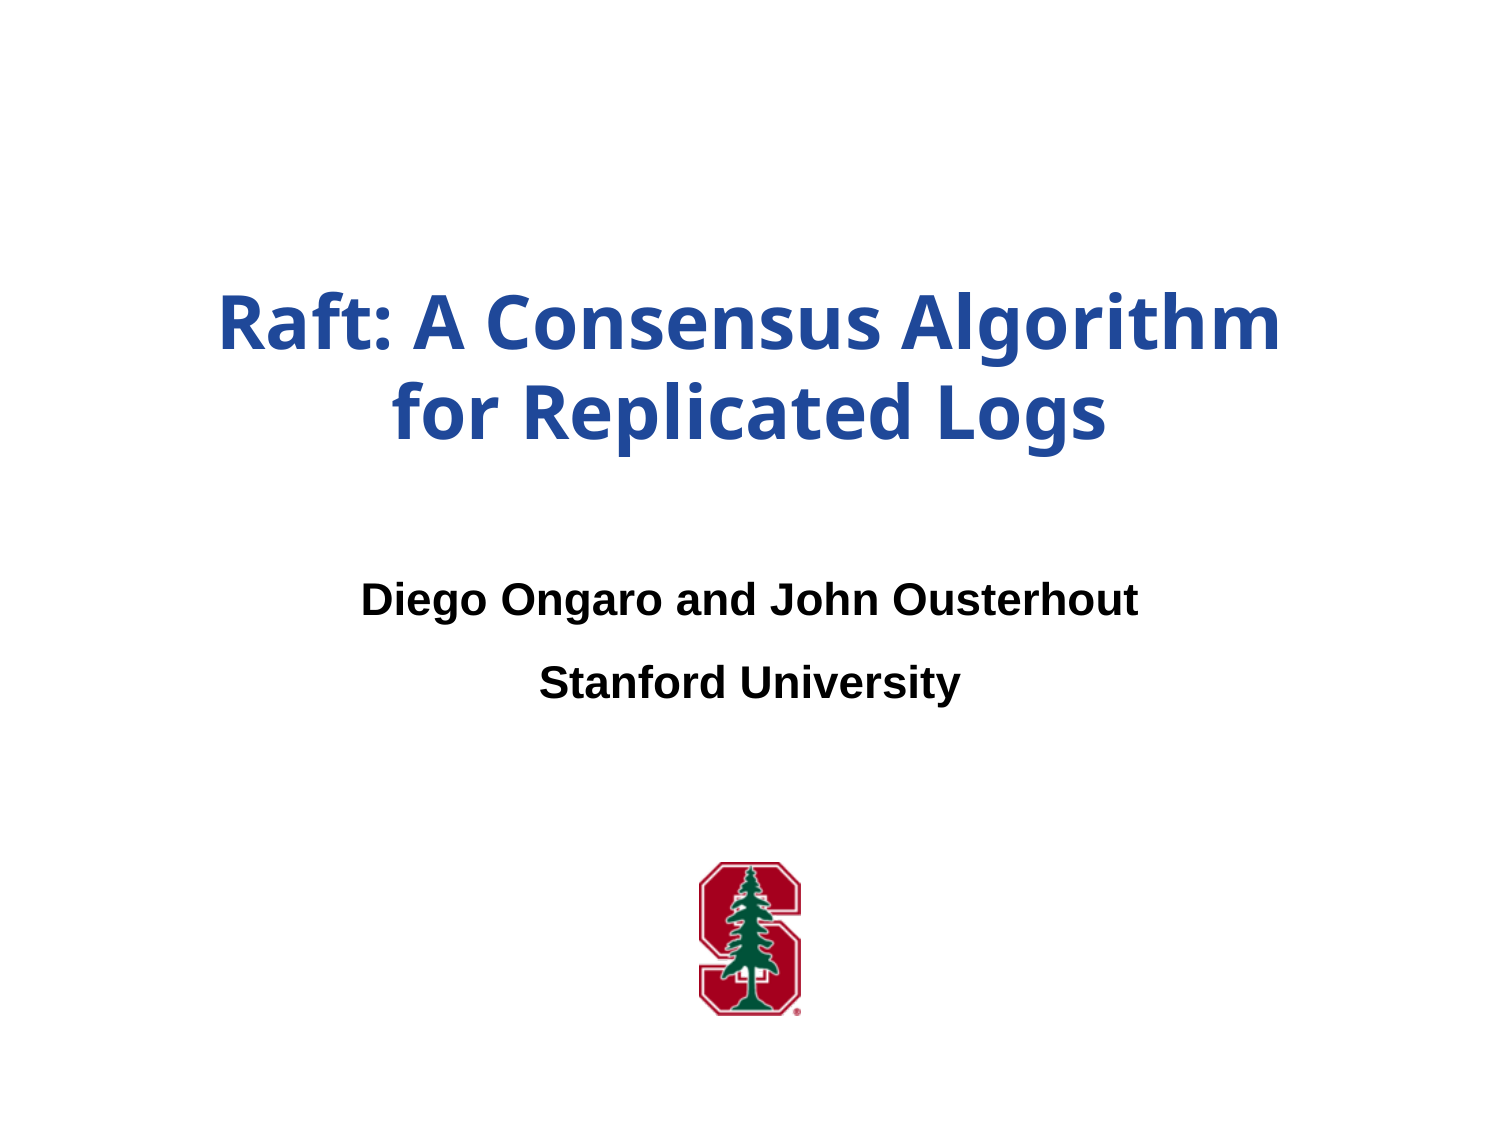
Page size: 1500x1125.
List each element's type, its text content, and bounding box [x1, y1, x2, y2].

subtitle Diego Ongaro and John Ousterhout Stanford University [156, 562, 1344, 825]
picture [699, 862, 801, 1016]
title Raft: A Consensus Algorithm for Replicated Logs [112, 224, 1388, 504]
